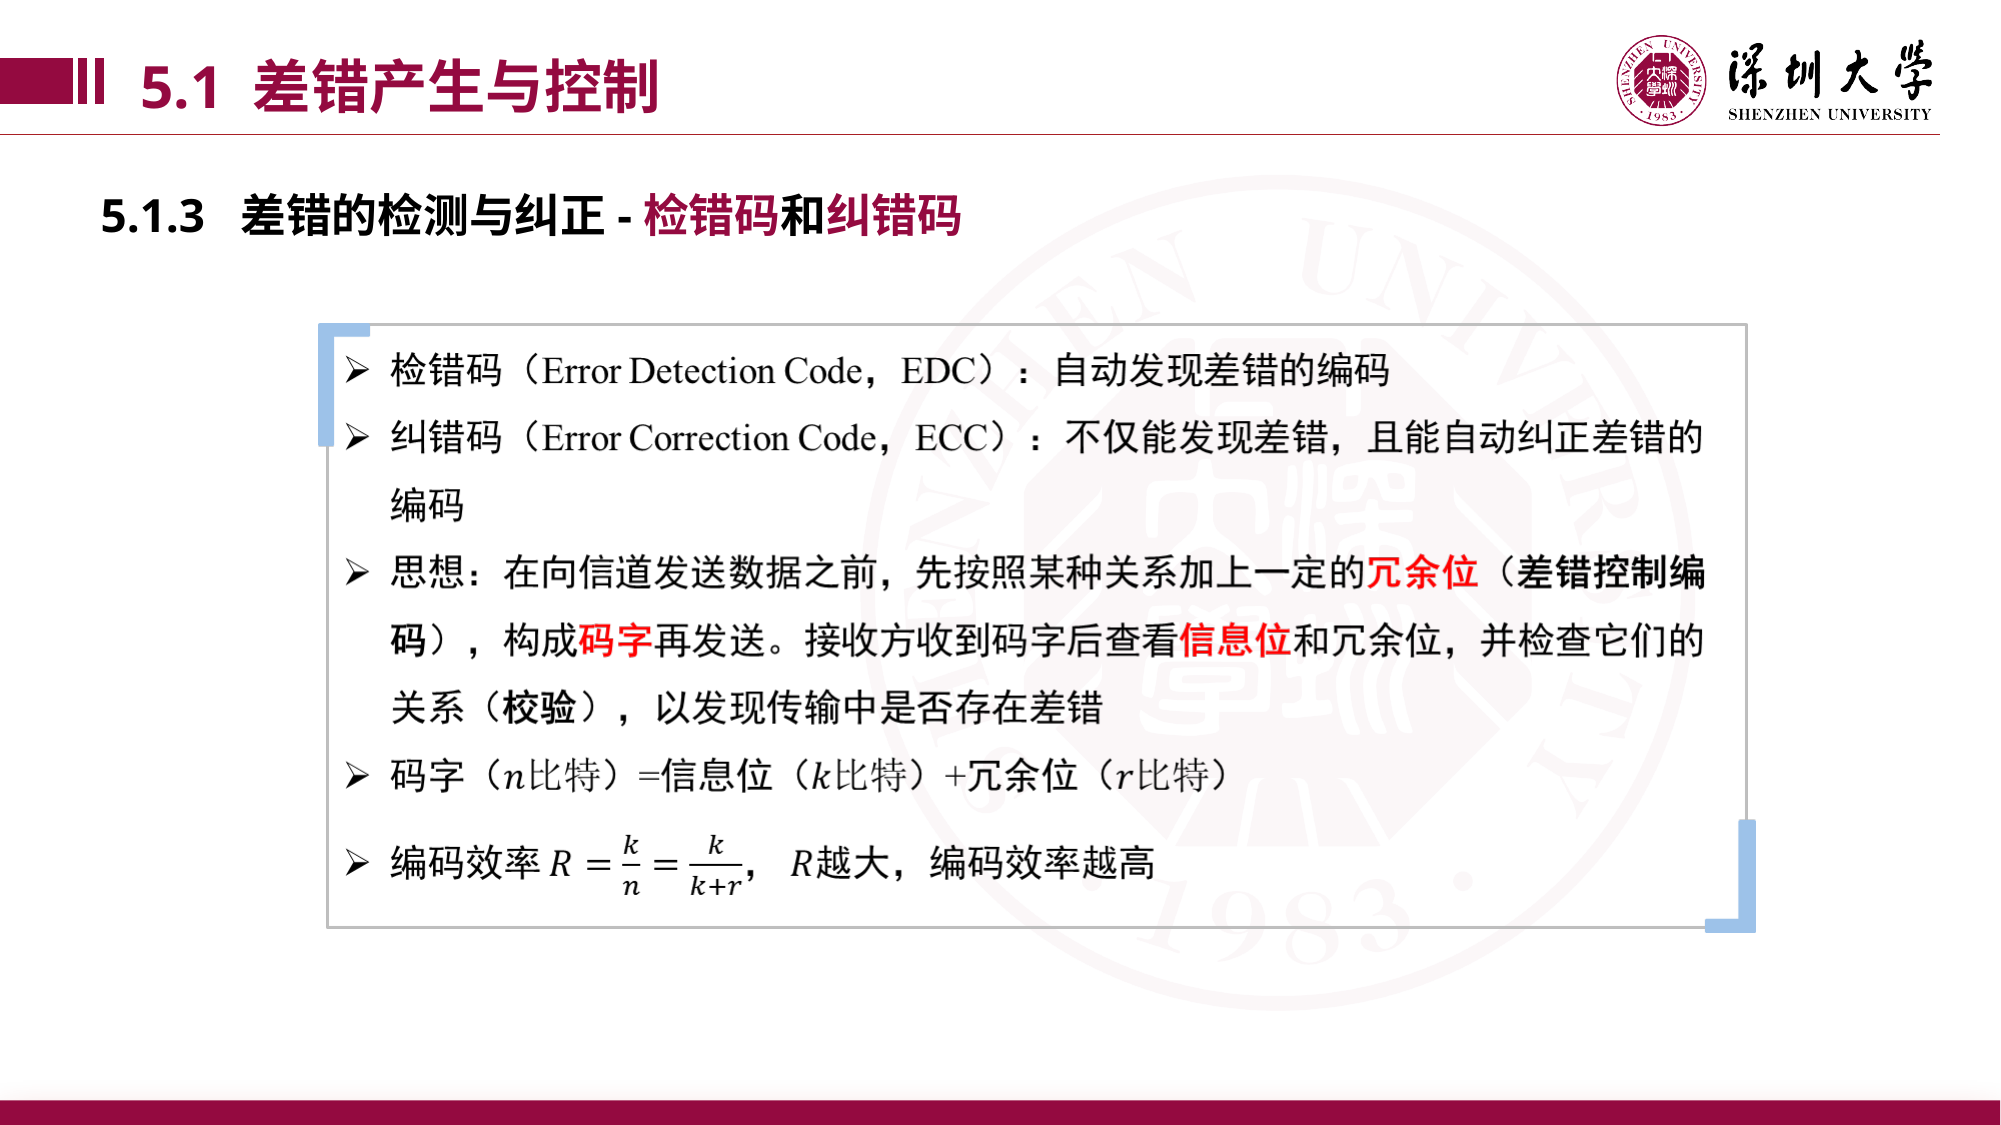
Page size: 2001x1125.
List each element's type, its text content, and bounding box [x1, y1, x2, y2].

text_box 5.1.3 差错的检测与纠正-检错码和纠错码 [85, 152, 1000, 250]
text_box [0, 59, 103, 104]
text_box 5.1 差错产生与控制 [140, 40, 661, 128]
picture [318, 0, 1973, 1055]
